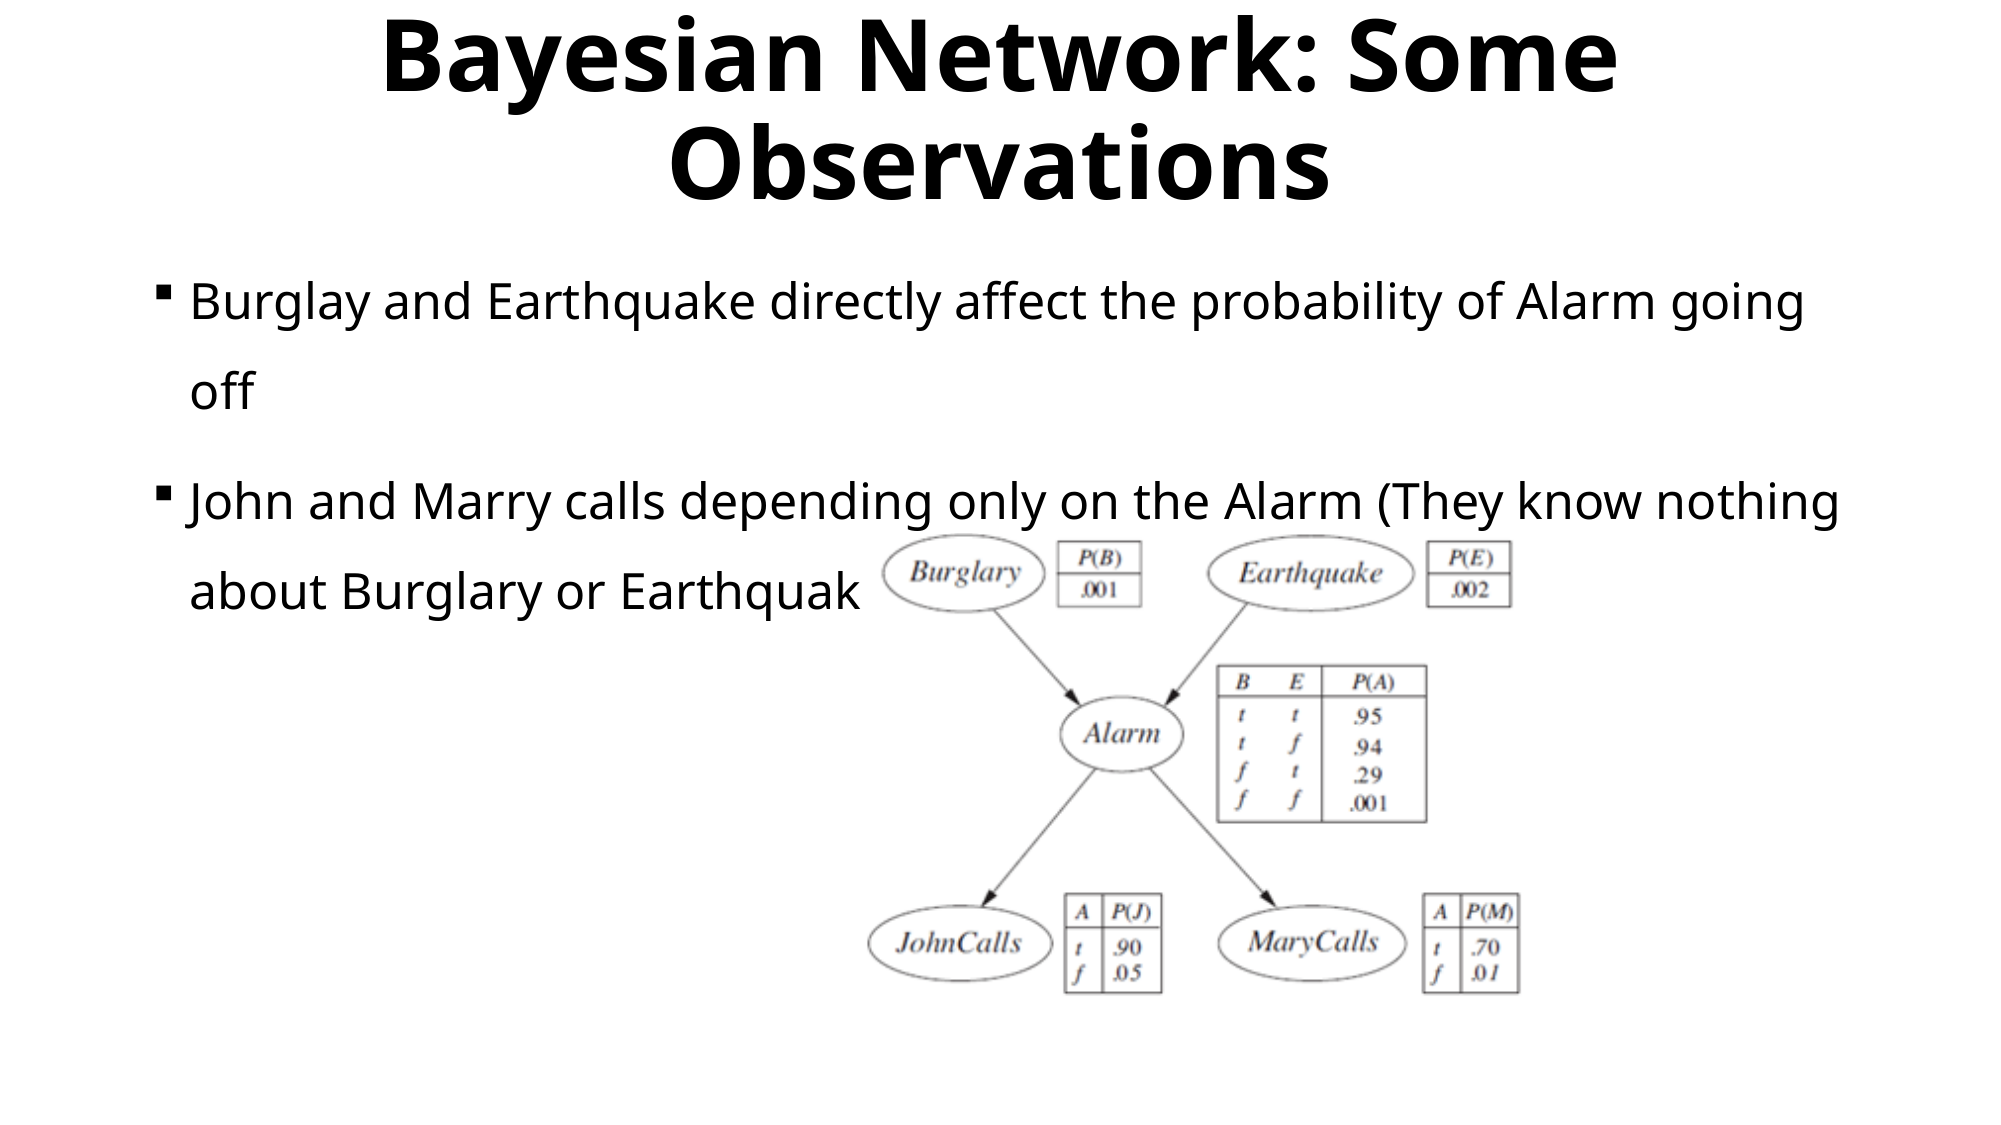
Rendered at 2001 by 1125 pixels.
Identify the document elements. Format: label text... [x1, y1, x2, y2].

text_box Burglay and Earthquake directly affect the probability of Alarm going off John and Marry calls depending only on the Alarm (They know nothing about Burglary or Earthquake) [137, 231, 1863, 1014]
picture [862, 533, 1535, 998]
title Bayesian Network: Some Observations [137, 20, 1863, 207]
